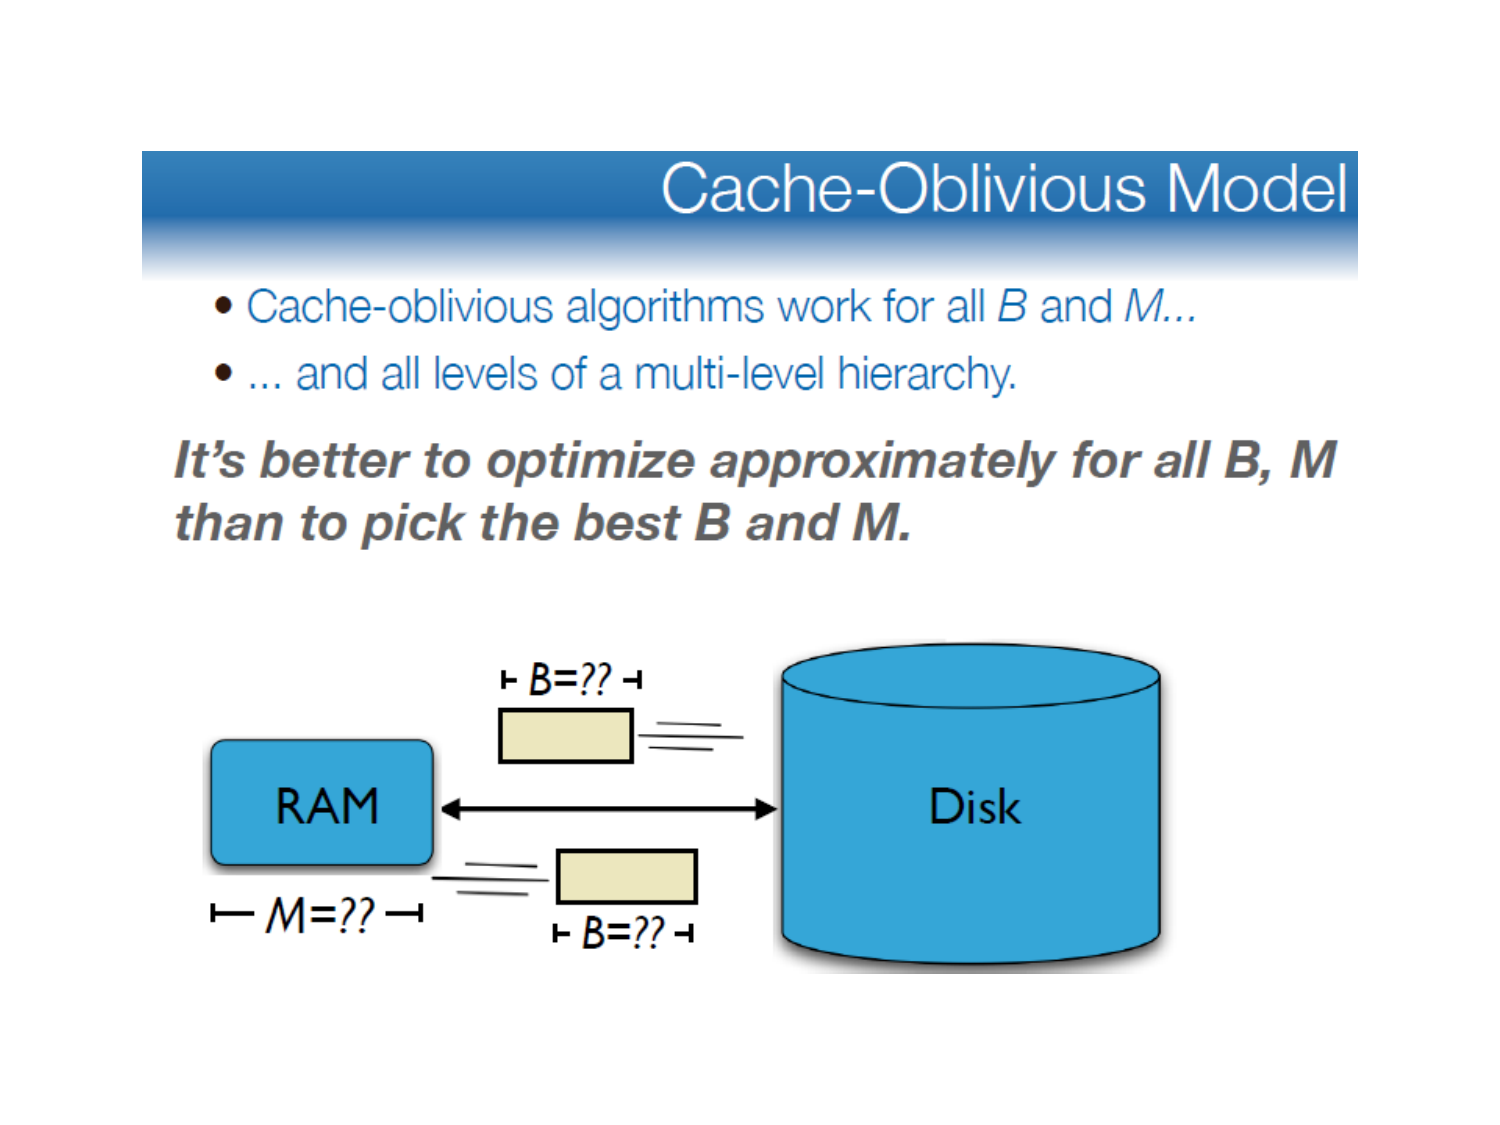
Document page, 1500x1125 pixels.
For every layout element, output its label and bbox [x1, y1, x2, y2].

picture [141, 151, 1359, 974]
